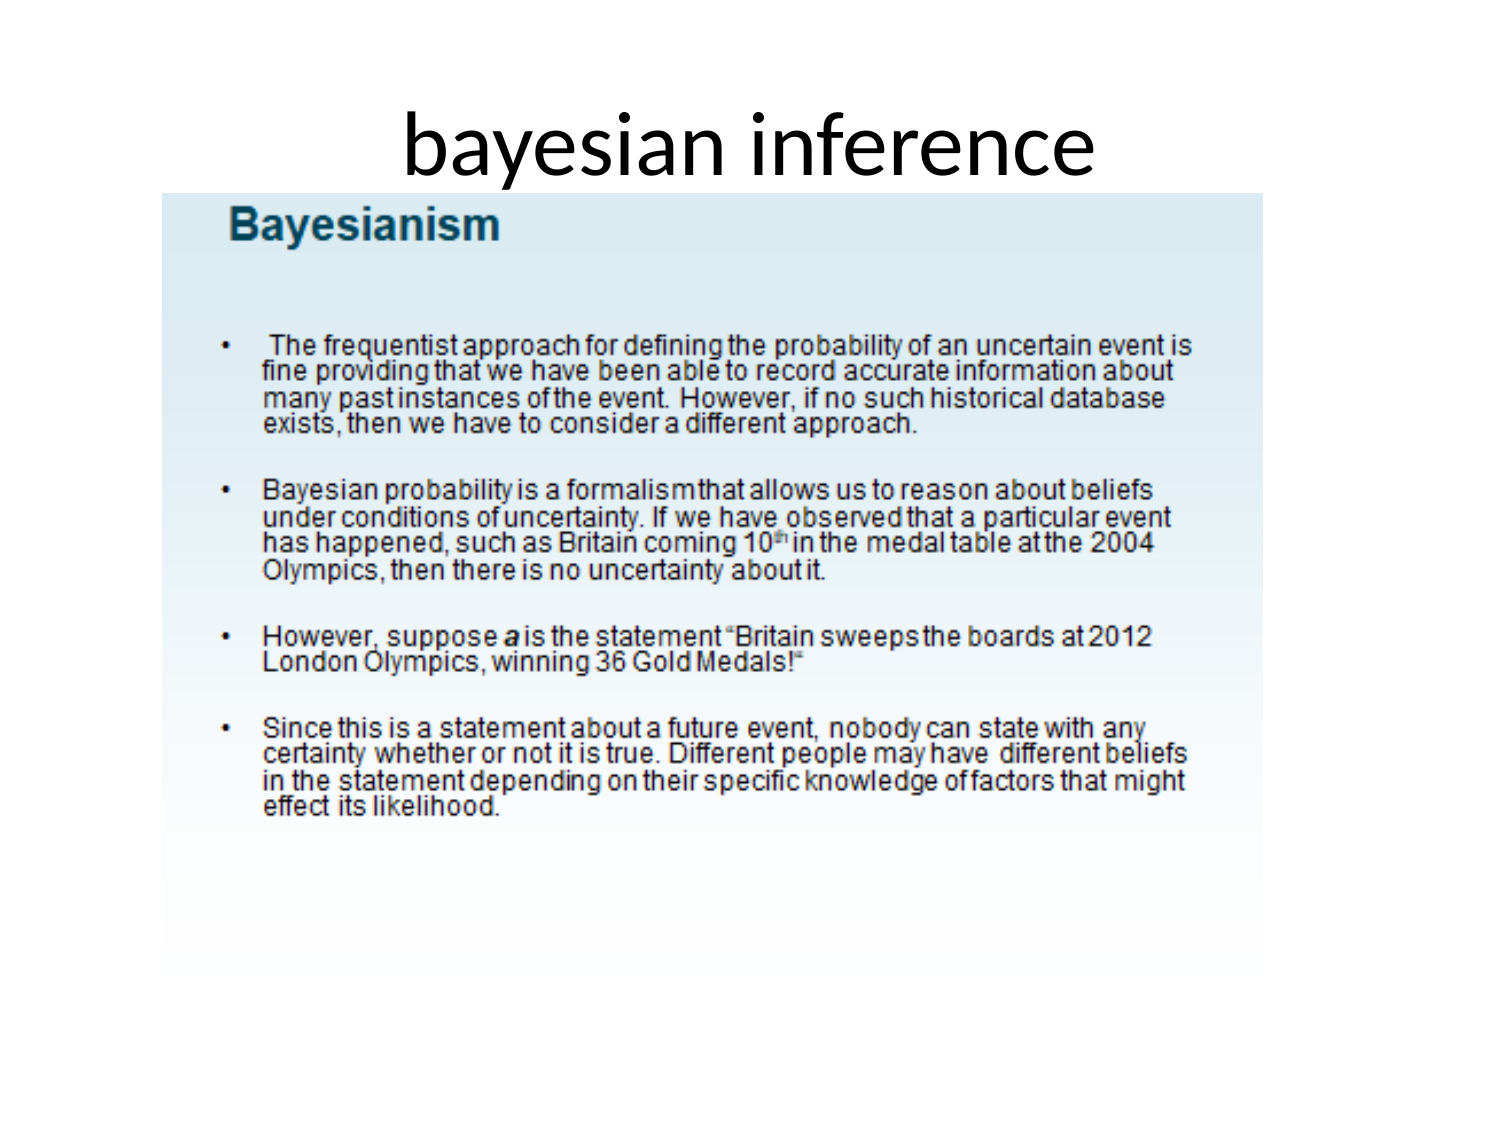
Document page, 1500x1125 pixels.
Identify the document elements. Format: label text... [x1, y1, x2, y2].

title bayesian inference [75, 45, 1425, 233]
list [162, 192, 1263, 1019]
